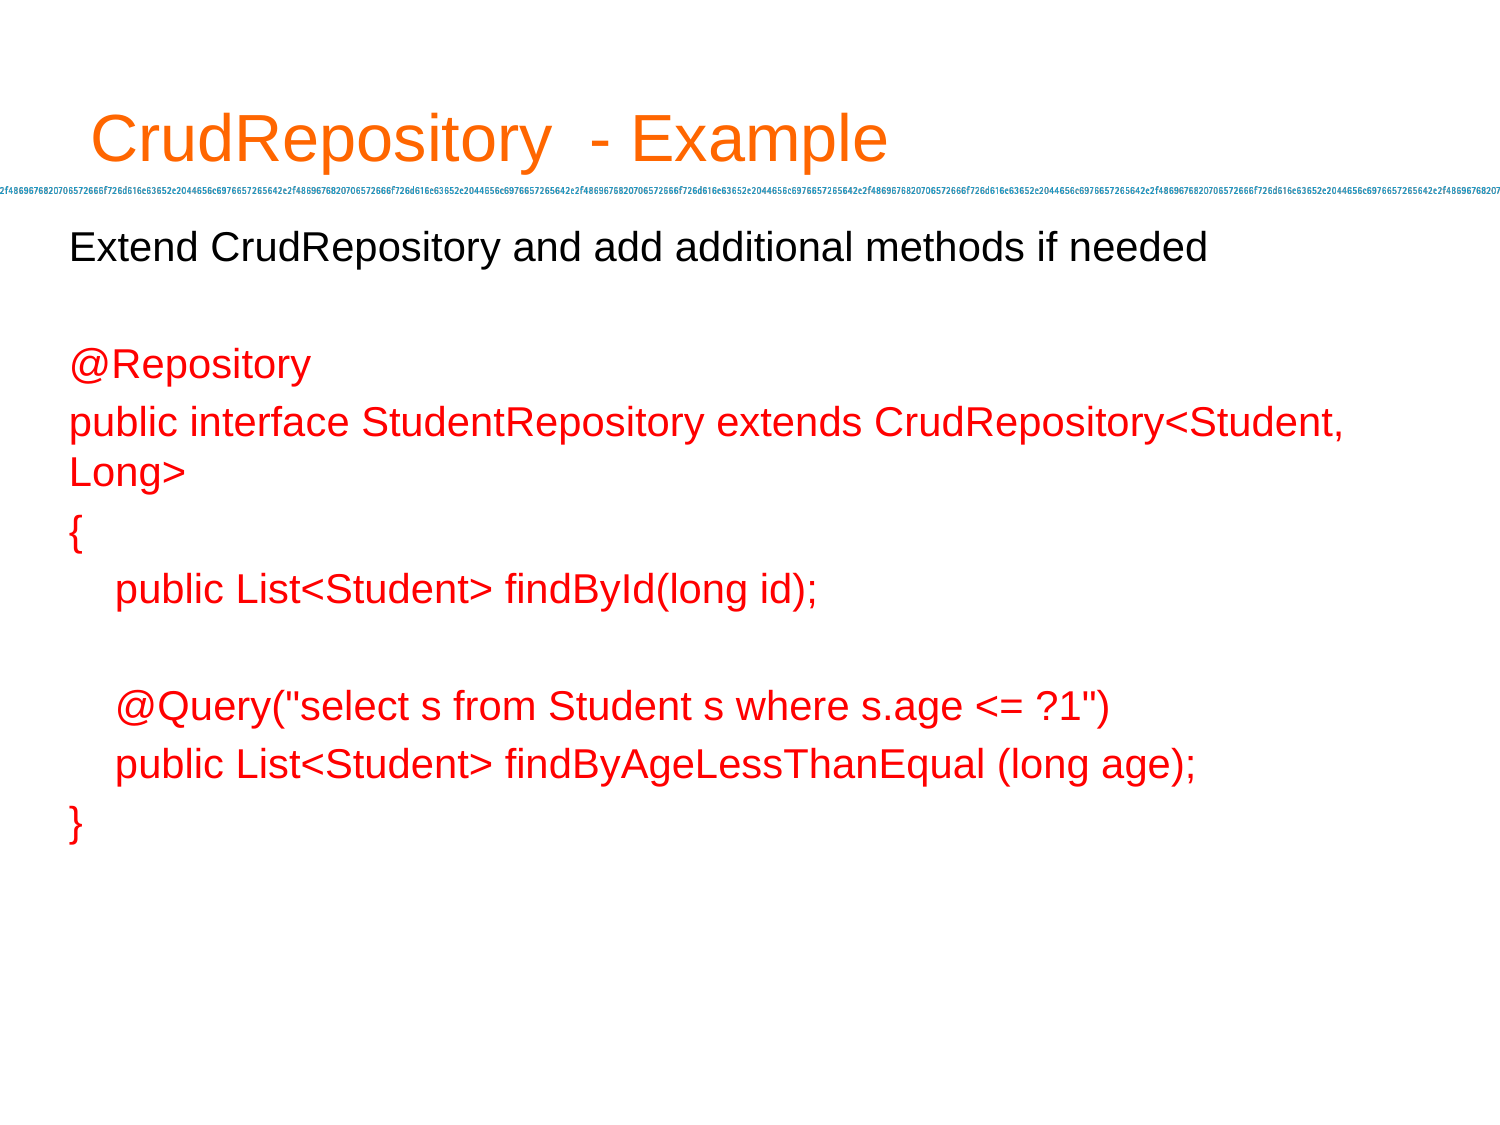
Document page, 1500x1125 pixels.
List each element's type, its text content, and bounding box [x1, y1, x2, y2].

picture [0, 186, 1500, 194]
list Extend CrudRepository and add additional methods if needed @Repository public interface StudentRepository extends CrudRepository<Student, Long> { public List<Student> findById(long id); @Query("select s from Student s where s.age <= ?1") public List<Student> findByAgeLessThanEqual (long age); } [53, 212, 1442, 988]
title CrudRepository - Example [74, 32, 1413, 183]
